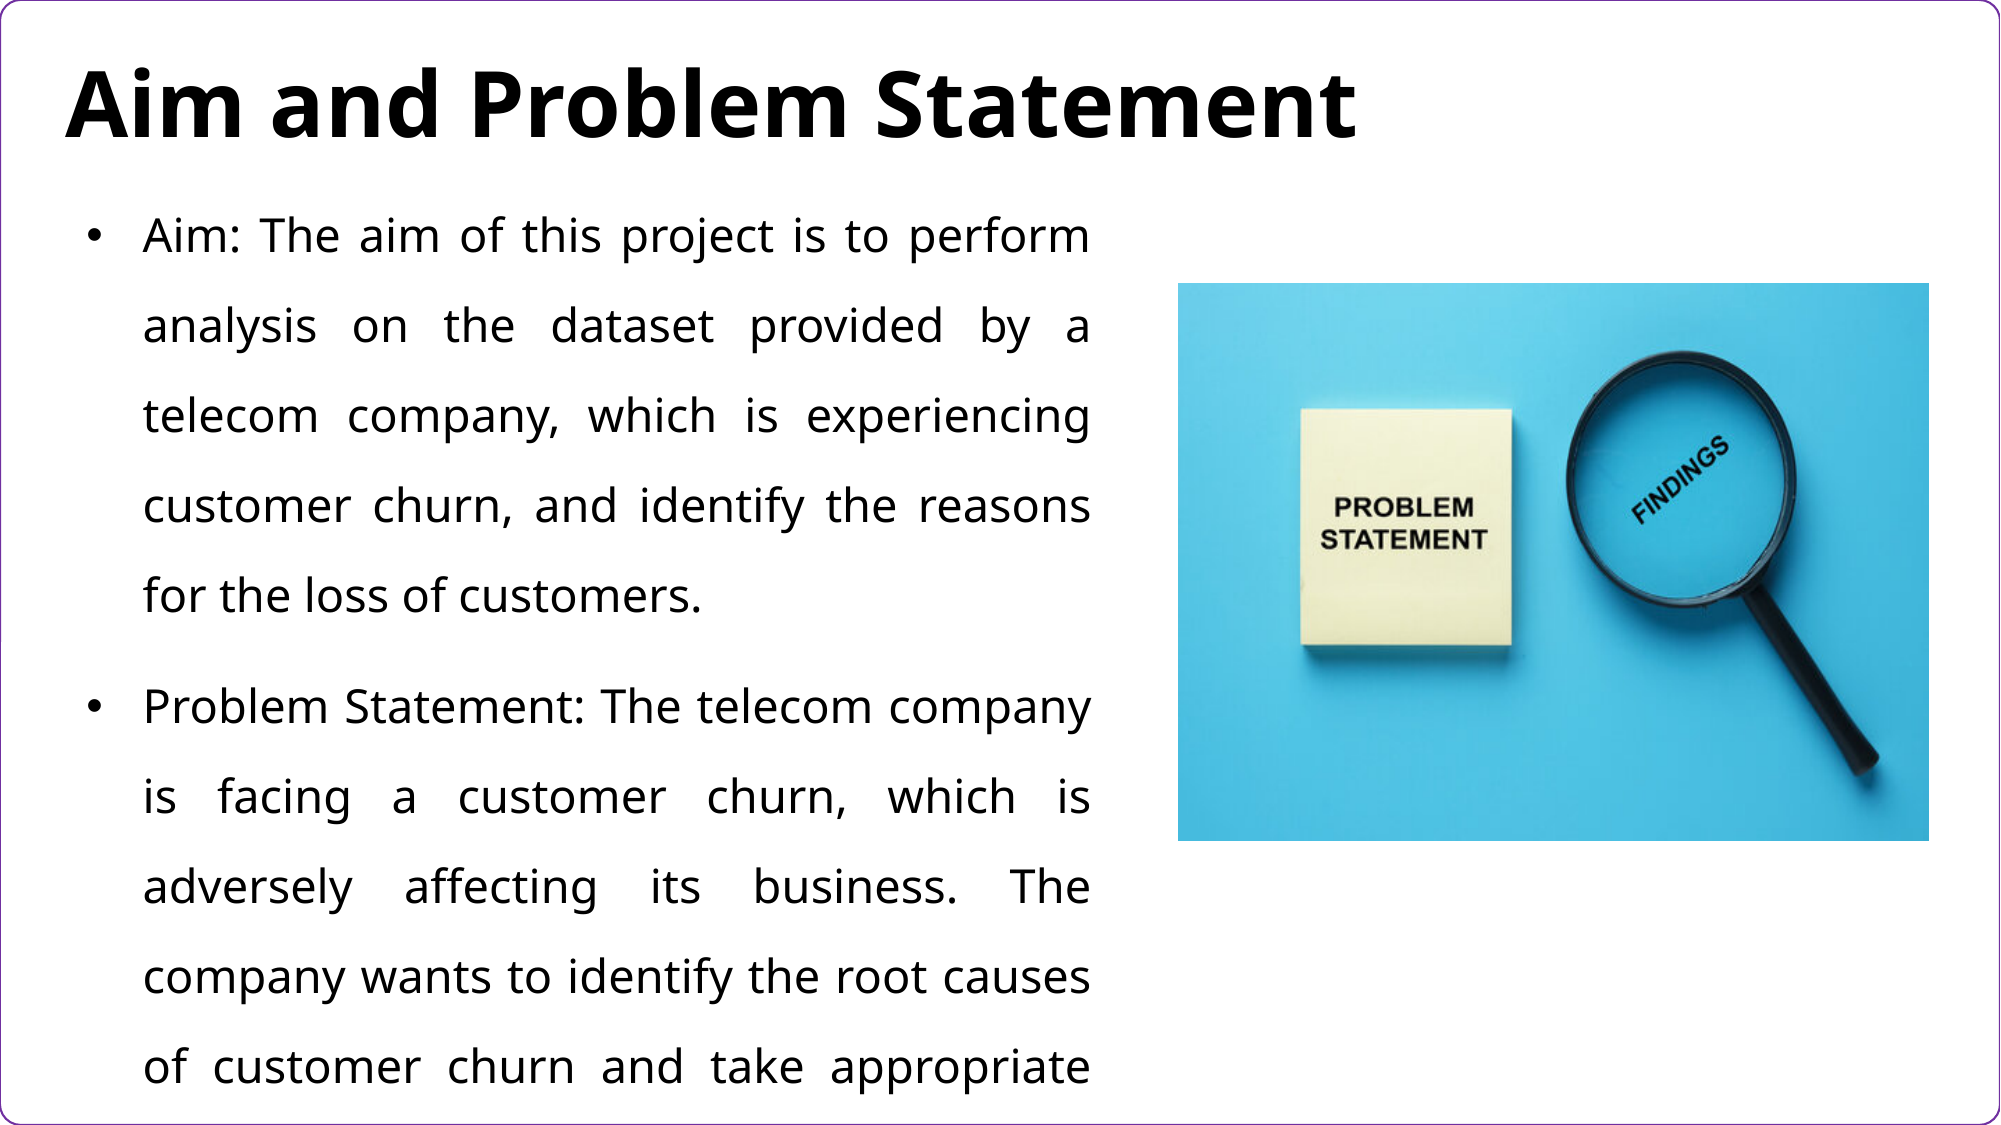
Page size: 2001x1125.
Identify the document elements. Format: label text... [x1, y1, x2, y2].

picture [1178, 283, 1929, 841]
text_box Aim: The aim of this project is to perform analysis on the dataset provided by a telecom company, which is experiencing customer churn, and identify the reasons for the loss of customers. Problem Statement: The telecom company is facing a customer churn, which is adversely affecting its business. The company wants to identify the root causes of customer churn and take appropriate measures to retain its customers. [71, 165, 1108, 1075]
text_box Aim and Problem Statement [49, 19, 1775, 165]
text_box [0, 0, 2000, 1125]
